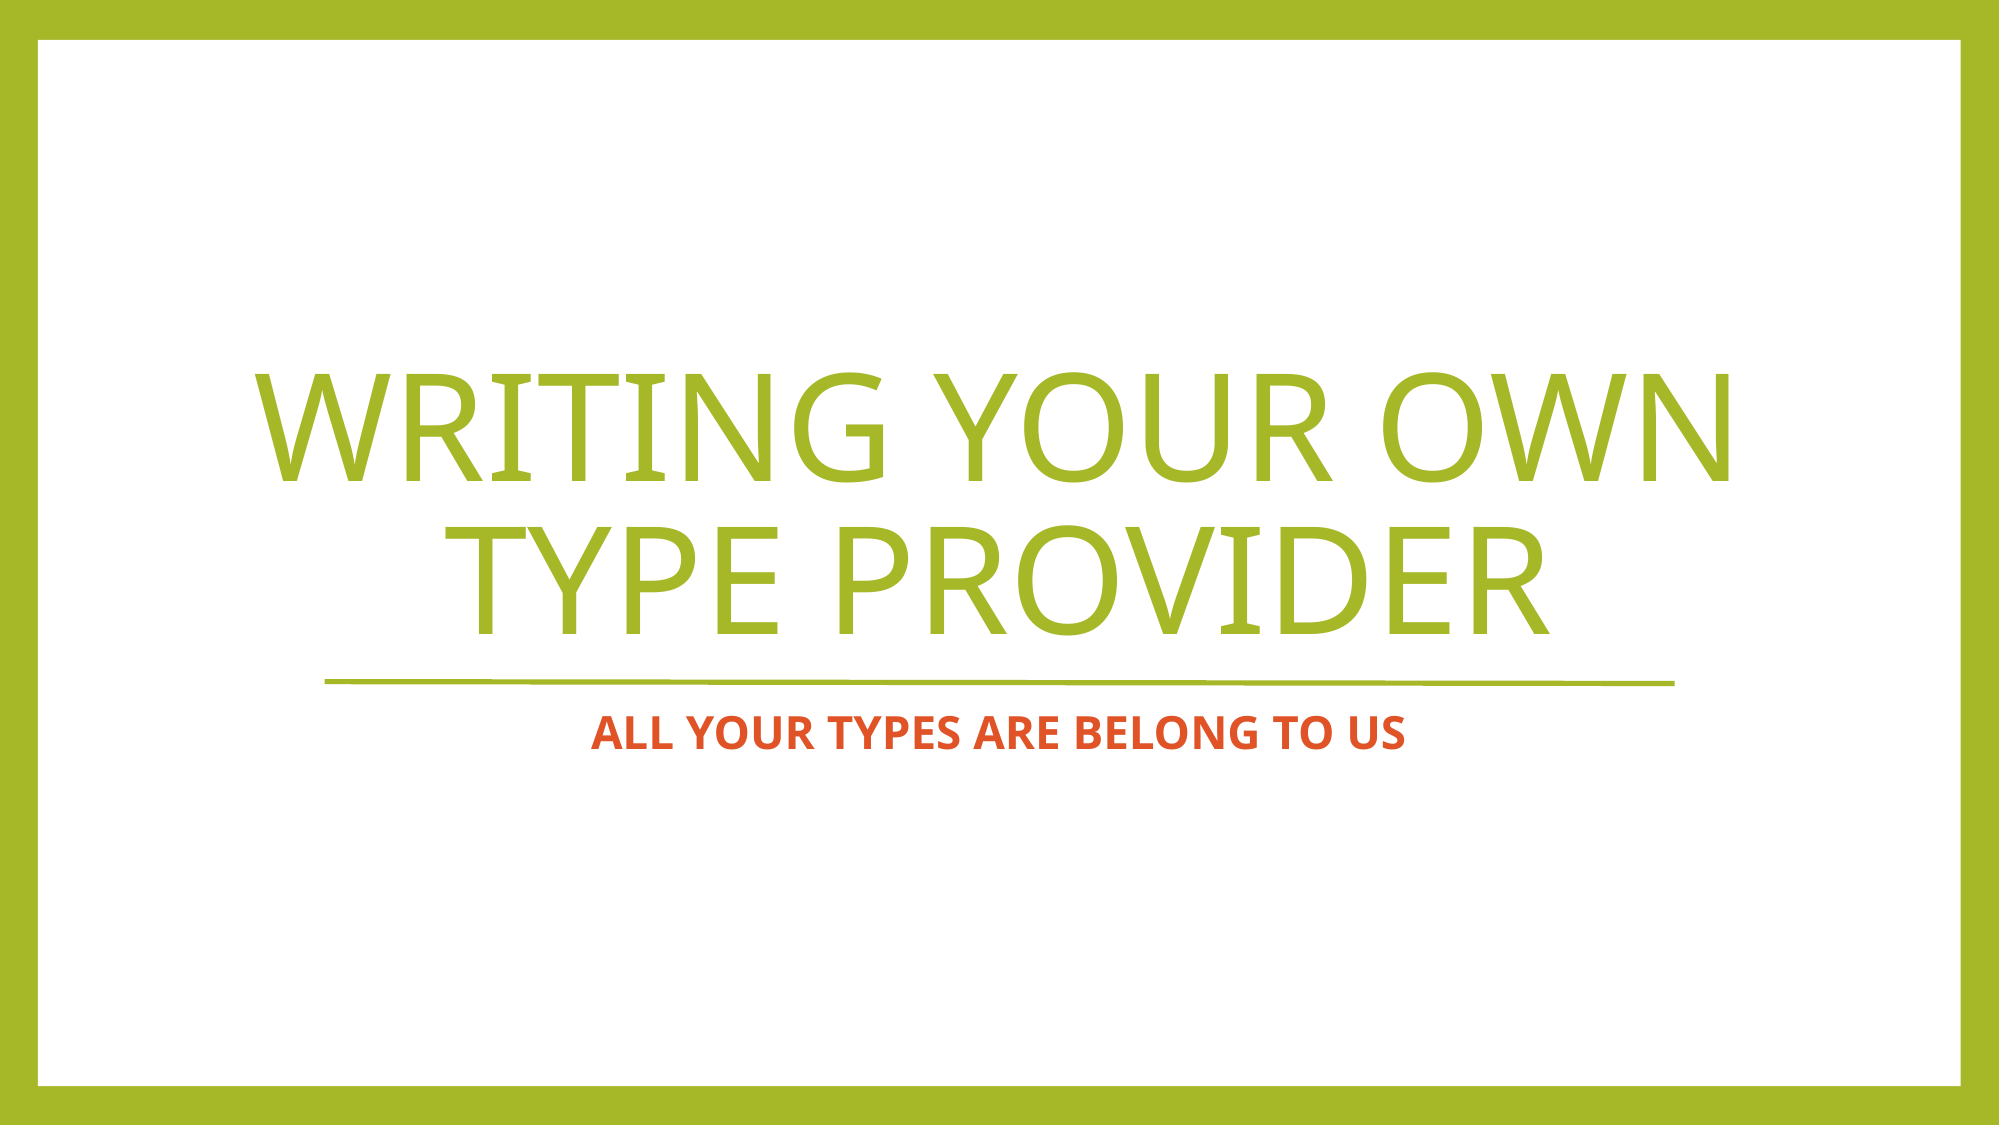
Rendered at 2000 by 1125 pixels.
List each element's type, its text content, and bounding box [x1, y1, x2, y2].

list ALL YOUR TYPES ARE BELONG TO US [180, 702, 1818, 773]
title Writing your own Type Provider [176, 187, 1821, 678]
